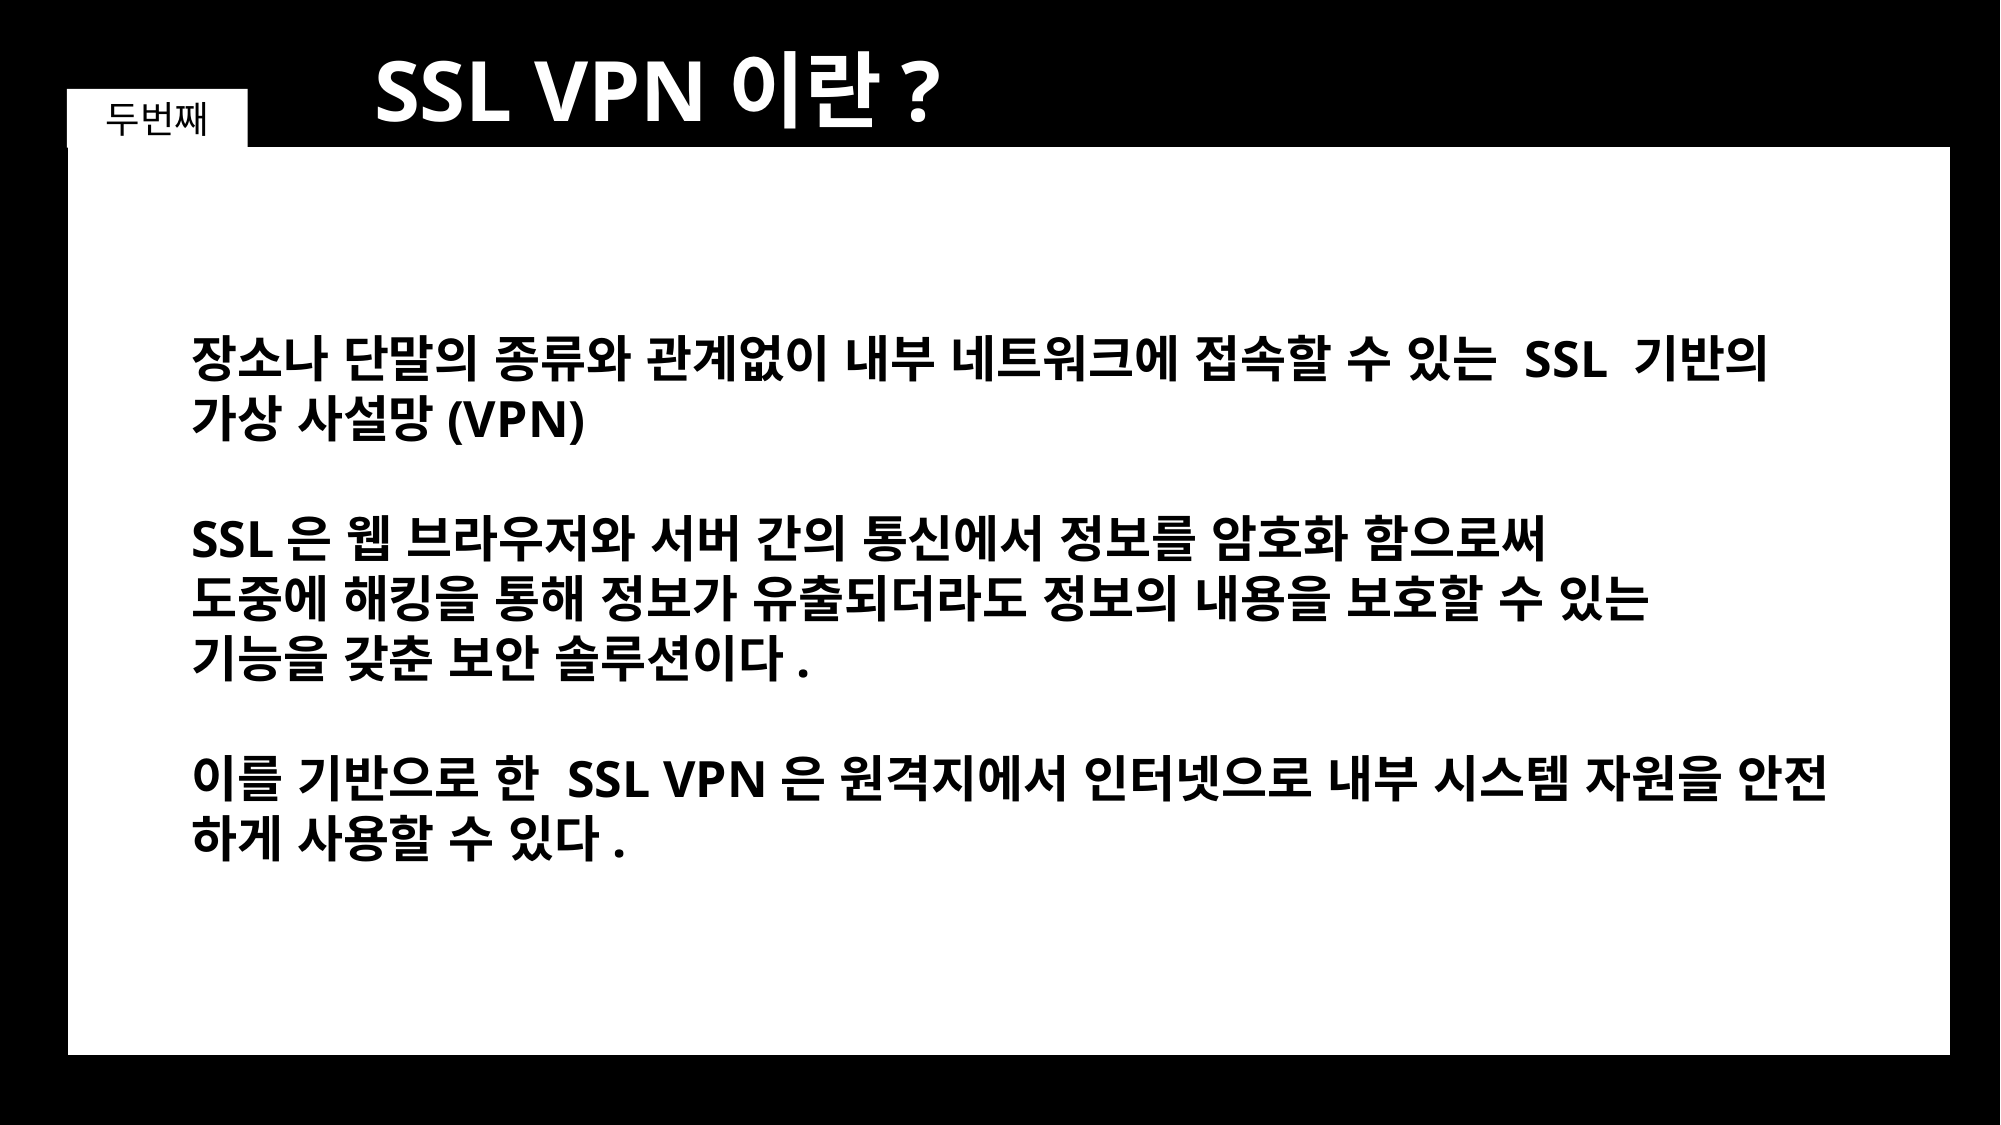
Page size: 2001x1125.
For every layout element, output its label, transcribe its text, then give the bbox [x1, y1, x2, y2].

text_box [66, 145, 1952, 1057]
text_box SSL VPN이란? [359, 30, 957, 145]
text_box 장소나 단말의 종류와 관계없이 내부 네트워크에 접속할 수 있는 SSL 기반의 가상 사설망(VPN) SSL은 웹 브라우저와 서버 간의 통신에서 정보를 암호화 함으로써 도중에 해킹을 통해 정보가 유출되더라도 정보의 내용을 보호할 수 있는 기능을 갖춘 보안 솔루션이다. 이를 기반으로 한 SSL VPN은 원격지에서 인터넷으로 내부 시스템 자원을 안전 하게 사용할 수 있다. [176, 320, 1845, 876]
text_box 두번째 [66, 88, 249, 149]
